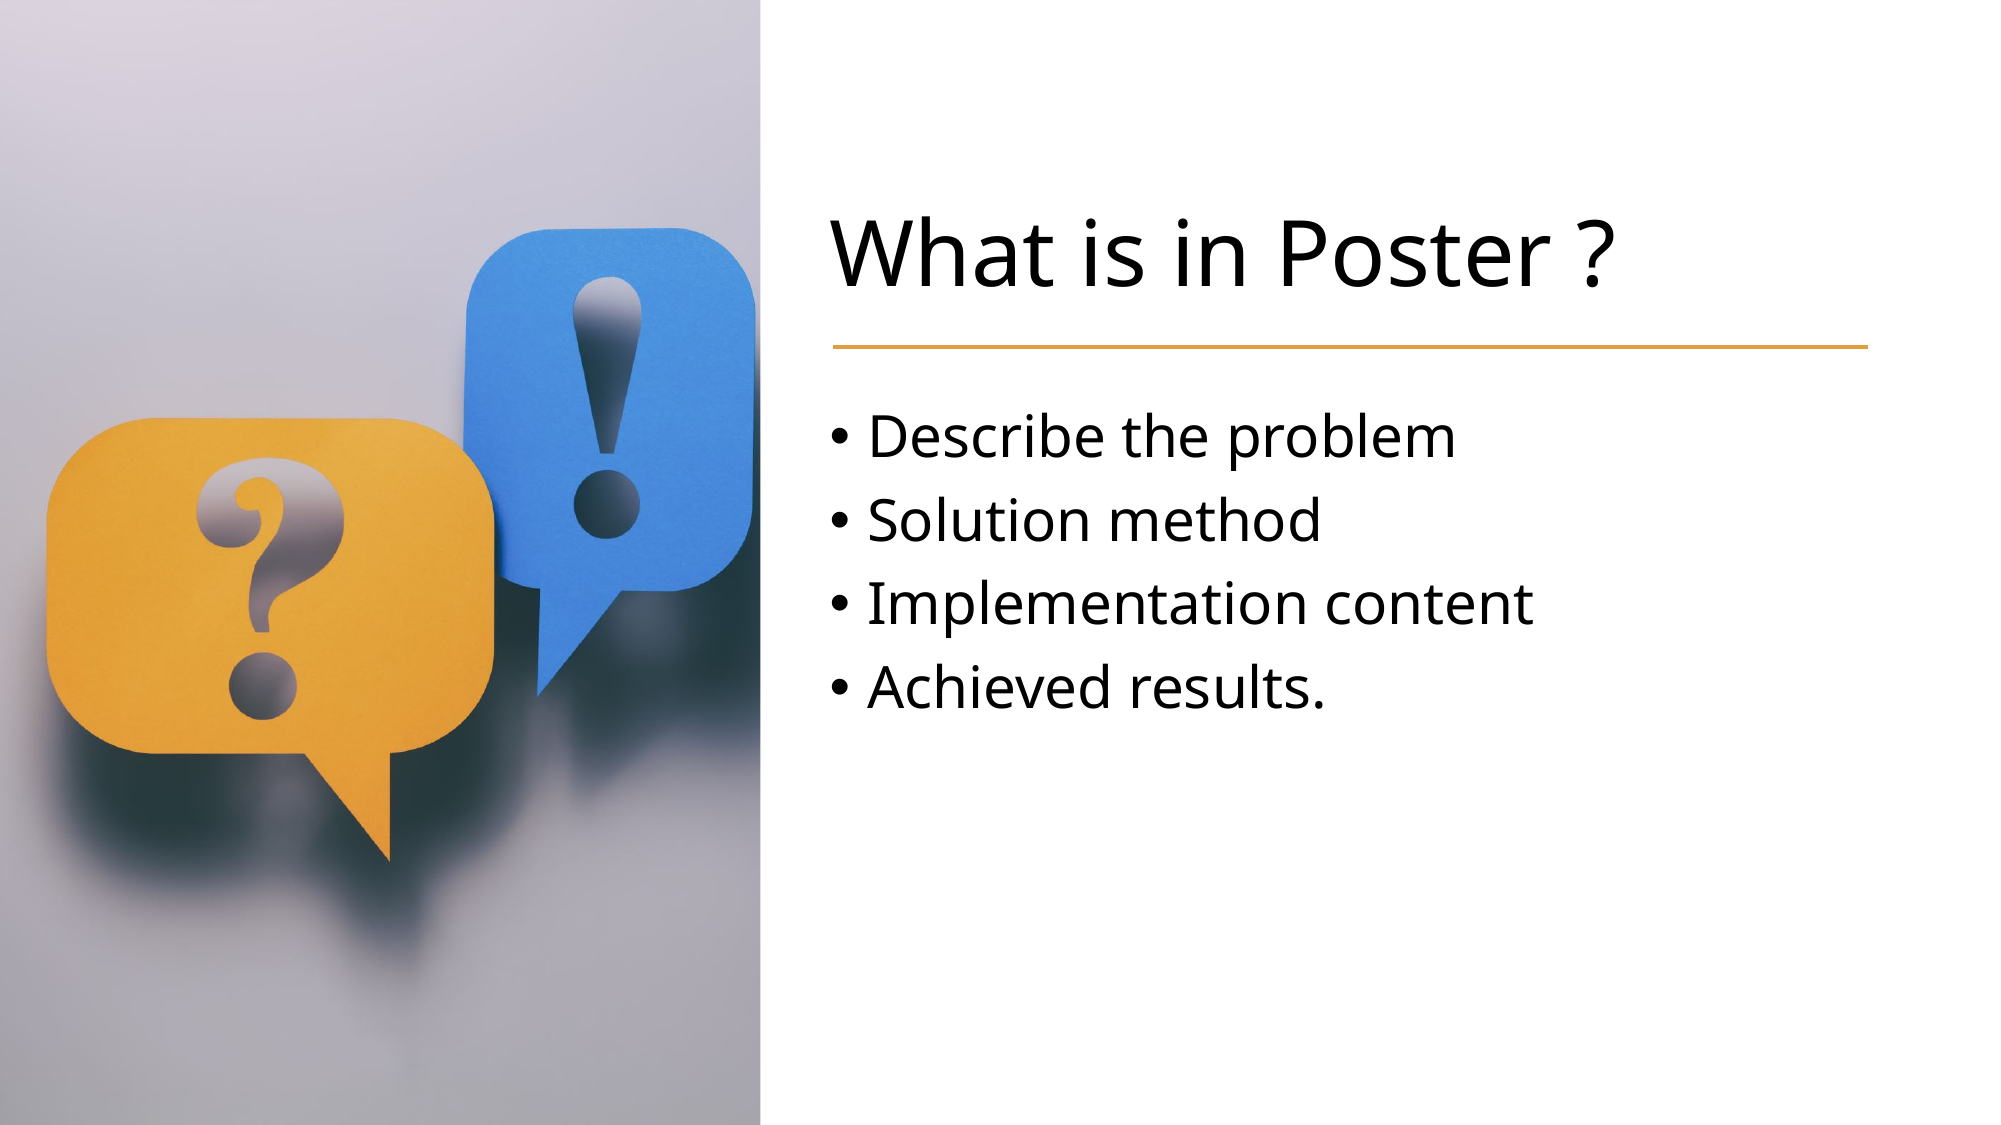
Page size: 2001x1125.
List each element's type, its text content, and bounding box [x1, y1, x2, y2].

picture [0, 0, 761, 1125]
list Describe the problem Solution method Implementation content Achieved results. [814, 399, 1895, 1021]
title What is in Poster ? [814, 103, 1895, 315]
